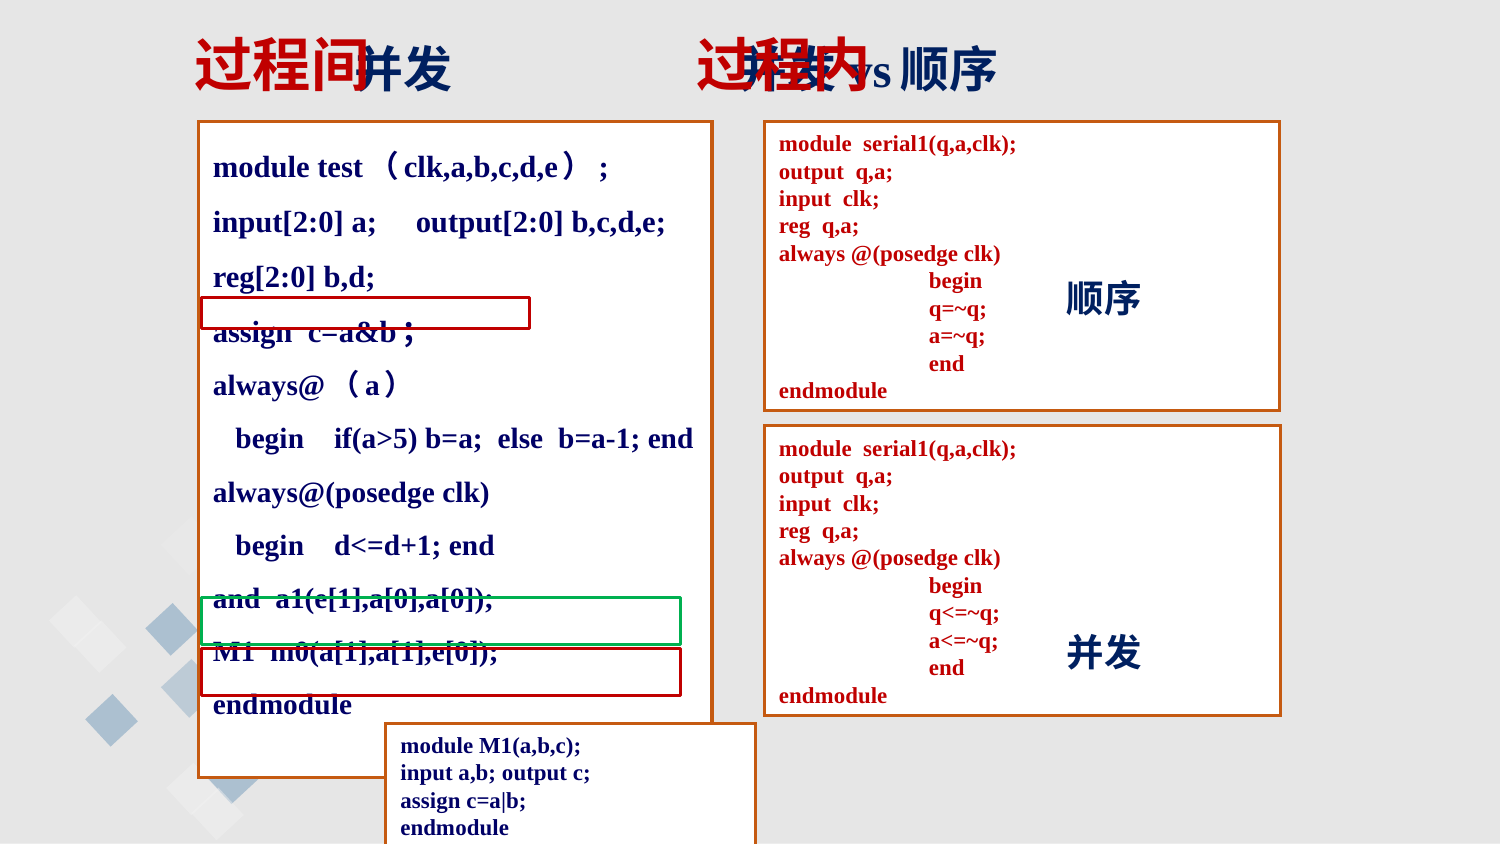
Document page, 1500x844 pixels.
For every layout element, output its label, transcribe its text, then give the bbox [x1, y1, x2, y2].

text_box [198, 121, 713, 778]
text_box 过程间 [179, 20, 385, 106]
text_box 并发 并发vs顺序 [385, 31, 681, 106]
text_box 并发 并发vs顺序 [886, 31, 1203, 106]
text_box 过程内 [681, 20, 886, 106]
text_box 并发 [1052, 621, 1157, 681]
text_box module serial1(q,a,clk); output q,a; input clk; reg q,a; always @(posedge clk) begin q<=~q; a<=~q; end endmodule [763, 425, 1281, 716]
text_box 顺序 [1052, 267, 1157, 328]
text_box module M1(a,b,c); input a,b; output c; assign c=a|b; endmodule [385, 722, 757, 844]
text_box module serial1(q,a,clk); output q,a; input clk; reg q,a; always @(posedge clk) begin q=~q; a=~q; end endmodule [763, 120, 1281, 412]
